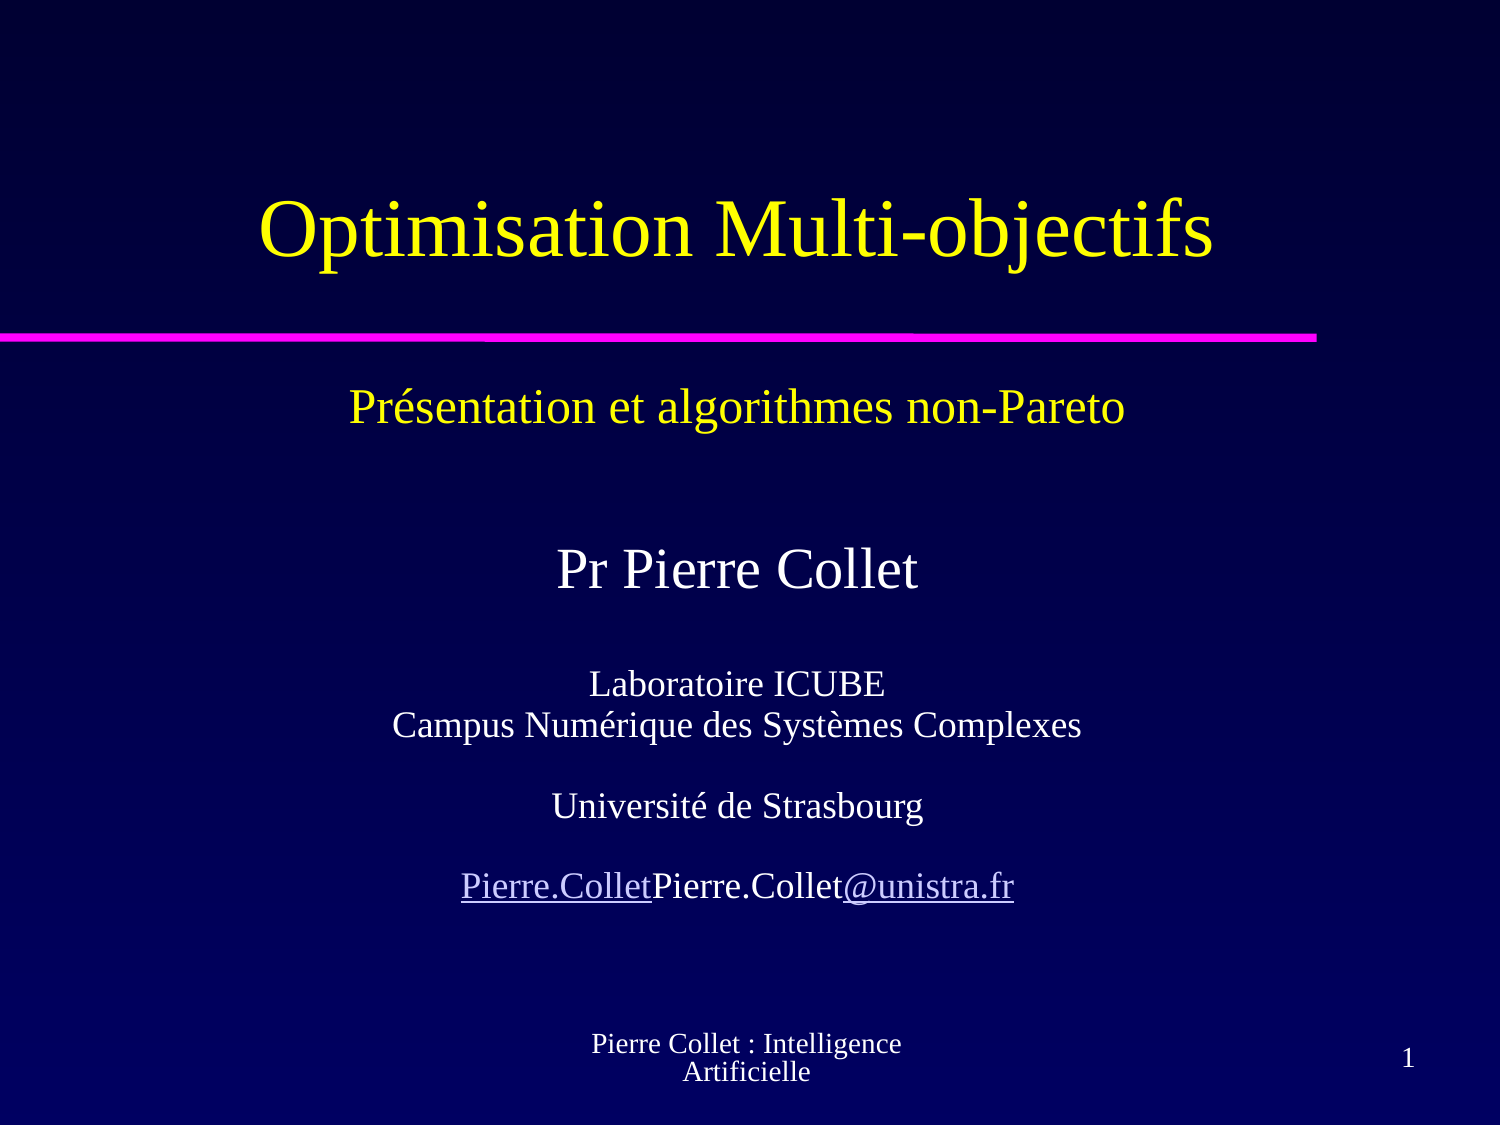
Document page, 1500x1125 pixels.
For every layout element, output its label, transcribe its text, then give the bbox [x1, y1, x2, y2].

text_box Pr Pierre Collet Laboratoire ICUBE Campus Numérique des Systèmes Complexes Université de Strasbourg Pierre.ColletPierre.Collet@unistra.fr [125, 409, 1350, 960]
text_box [212, 287, 1300, 409]
text_box Pierre Collet : Intelligence Artificielle [512, 1024, 981, 1094]
text_box ‹#› [1125, 1024, 1431, 1094]
title Optimisation Multi-objectifs Présentation et algorithmes non-Pareto [125, 255, 1350, 409]
